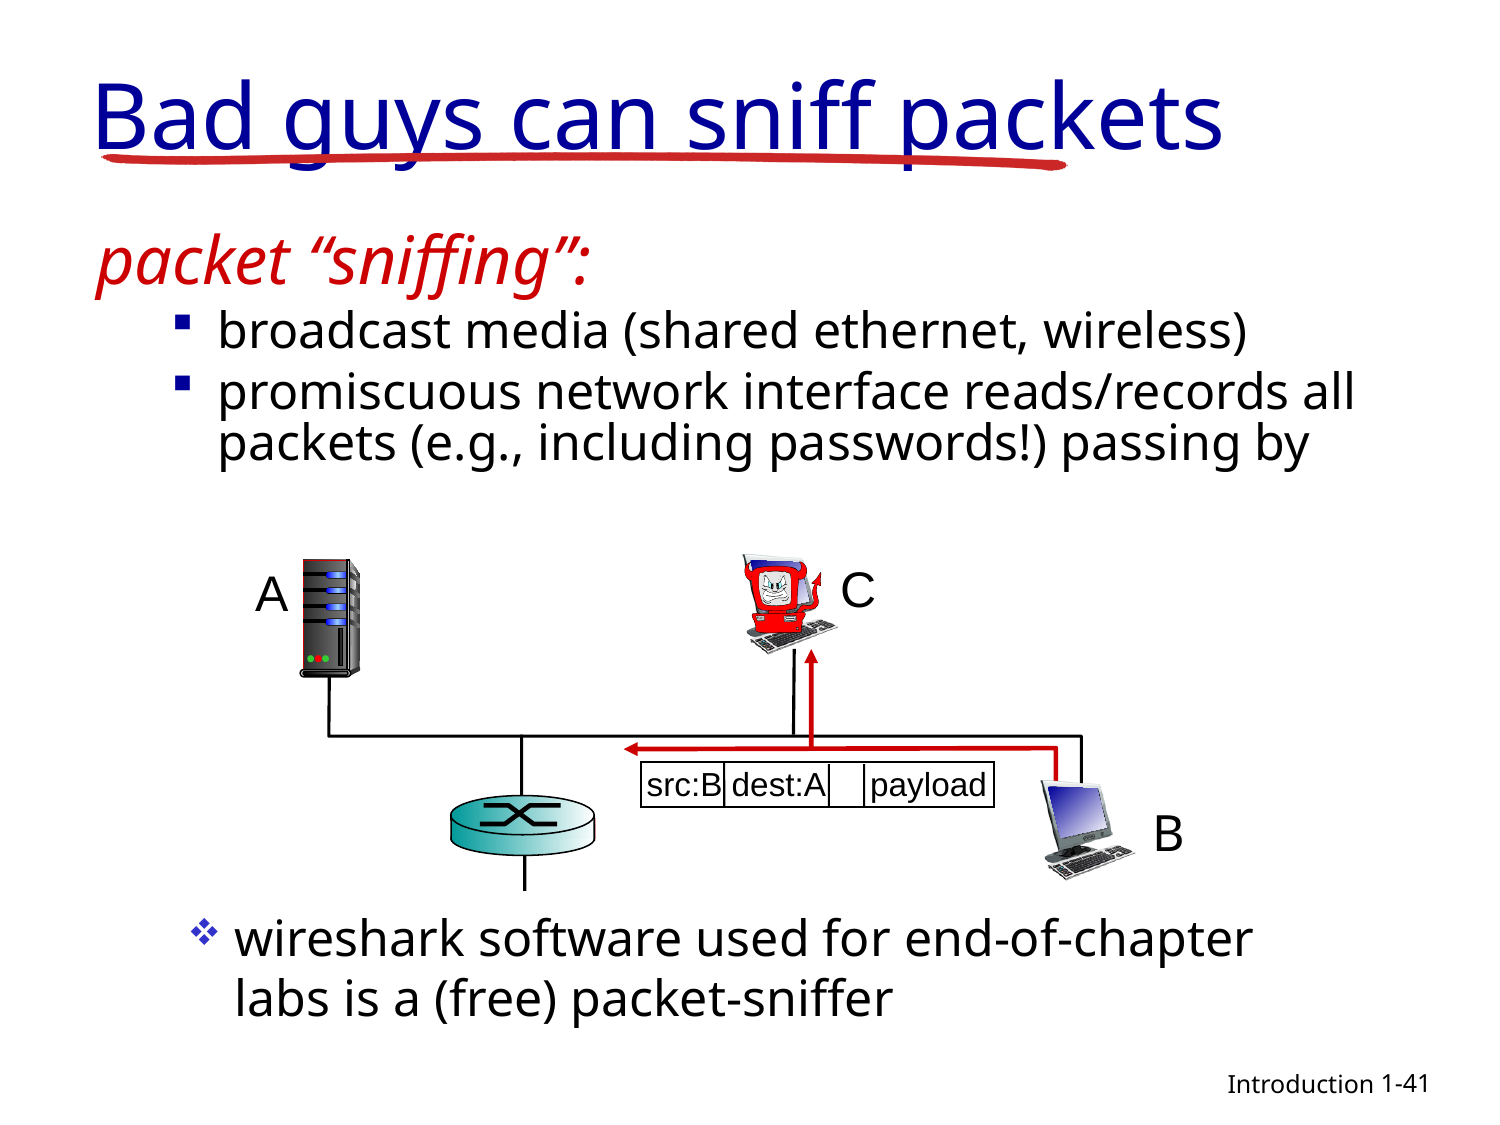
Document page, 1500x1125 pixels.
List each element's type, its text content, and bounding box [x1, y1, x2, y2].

footer Introduction [914, 1060, 1391, 1109]
title Bad guys can sniff packets [75, 18, 1351, 207]
slide_number 1-41 [1365, 1059, 1477, 1106]
picture [97, 147, 1079, 177]
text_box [739, 549, 861, 662]
text_box [812, 736, 1082, 774]
text_box C [861, 549, 891, 625]
text_box [328, 675, 811, 747]
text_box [1036, 775, 1158, 888]
text_box [623, 742, 1057, 786]
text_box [628, 755, 1006, 811]
list packet “sniffing”: broadcast media (shared ethernet, wireless) promiscuous network interface reads/records all packets (e.g., including passwords!) passing by [80, 222, 1406, 466]
picture [743, 560, 822, 634]
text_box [299, 559, 361, 677]
text_box A [240, 553, 304, 629]
text_box B [1162, 793, 1200, 869]
text_box wireshark software used for end-of-chapter labs is a (free) packet-sniffer [97, 898, 1373, 1050]
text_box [450, 795, 596, 856]
